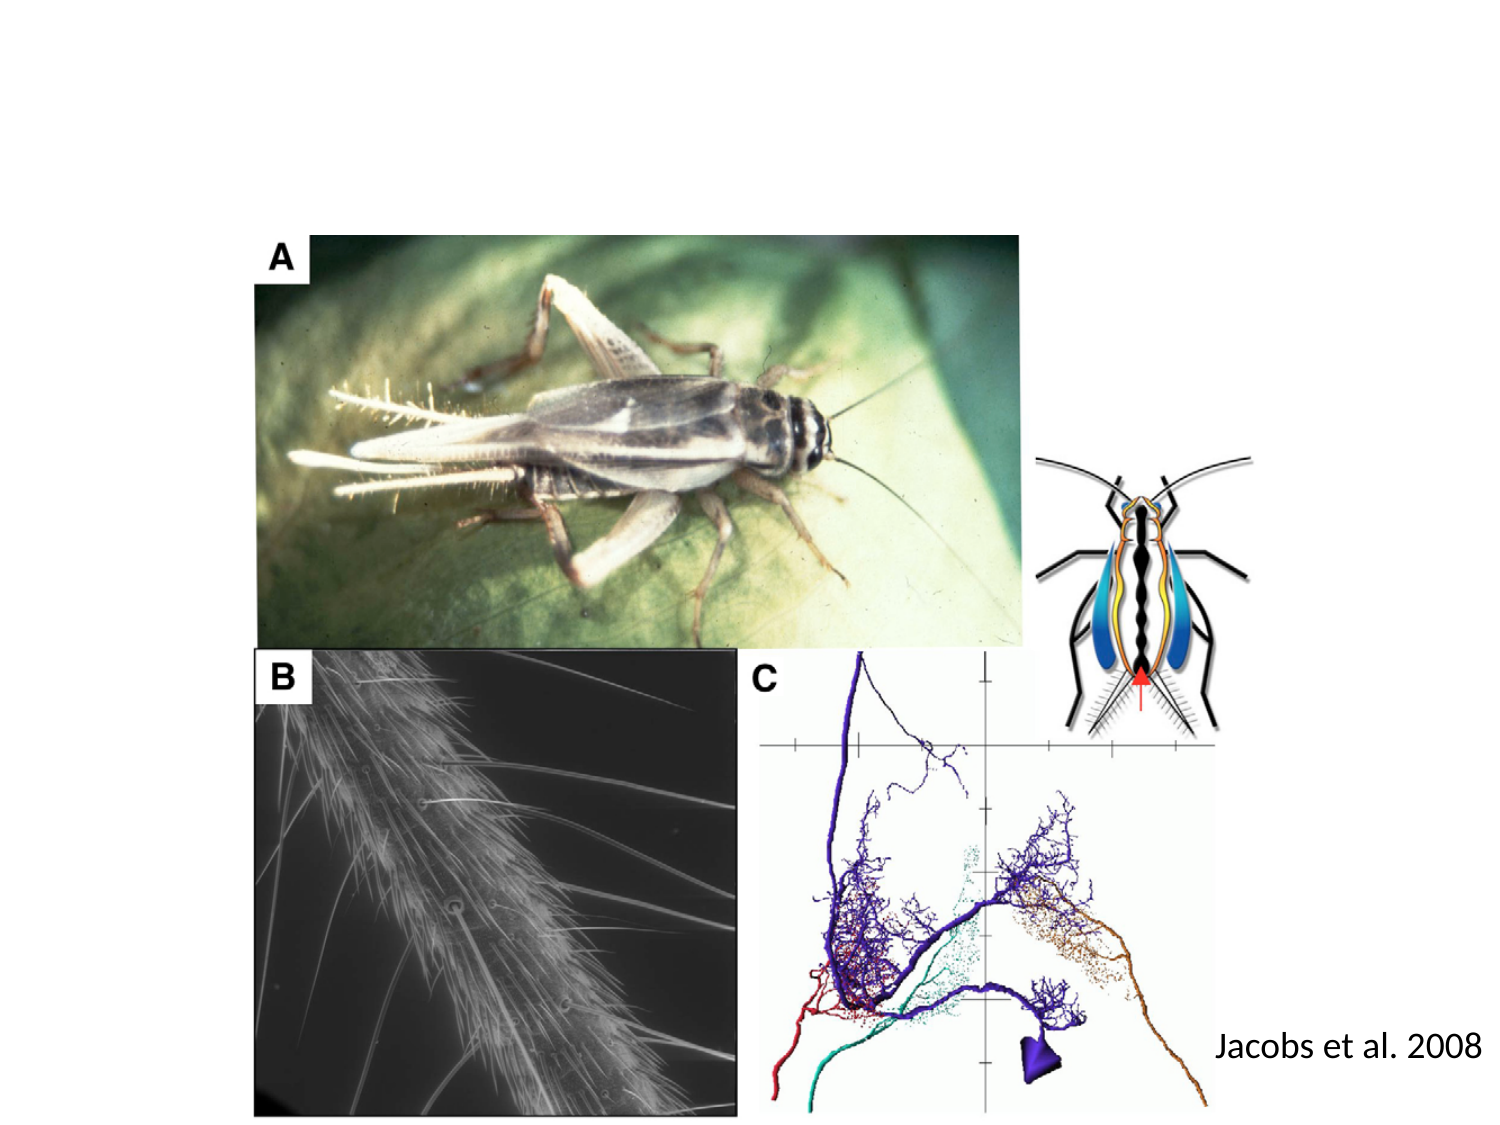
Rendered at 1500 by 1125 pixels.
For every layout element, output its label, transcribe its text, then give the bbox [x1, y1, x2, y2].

text_box Jacobs et al. 2008 [1265, 1013, 1498, 1074]
picture [252, 235, 1262, 1125]
